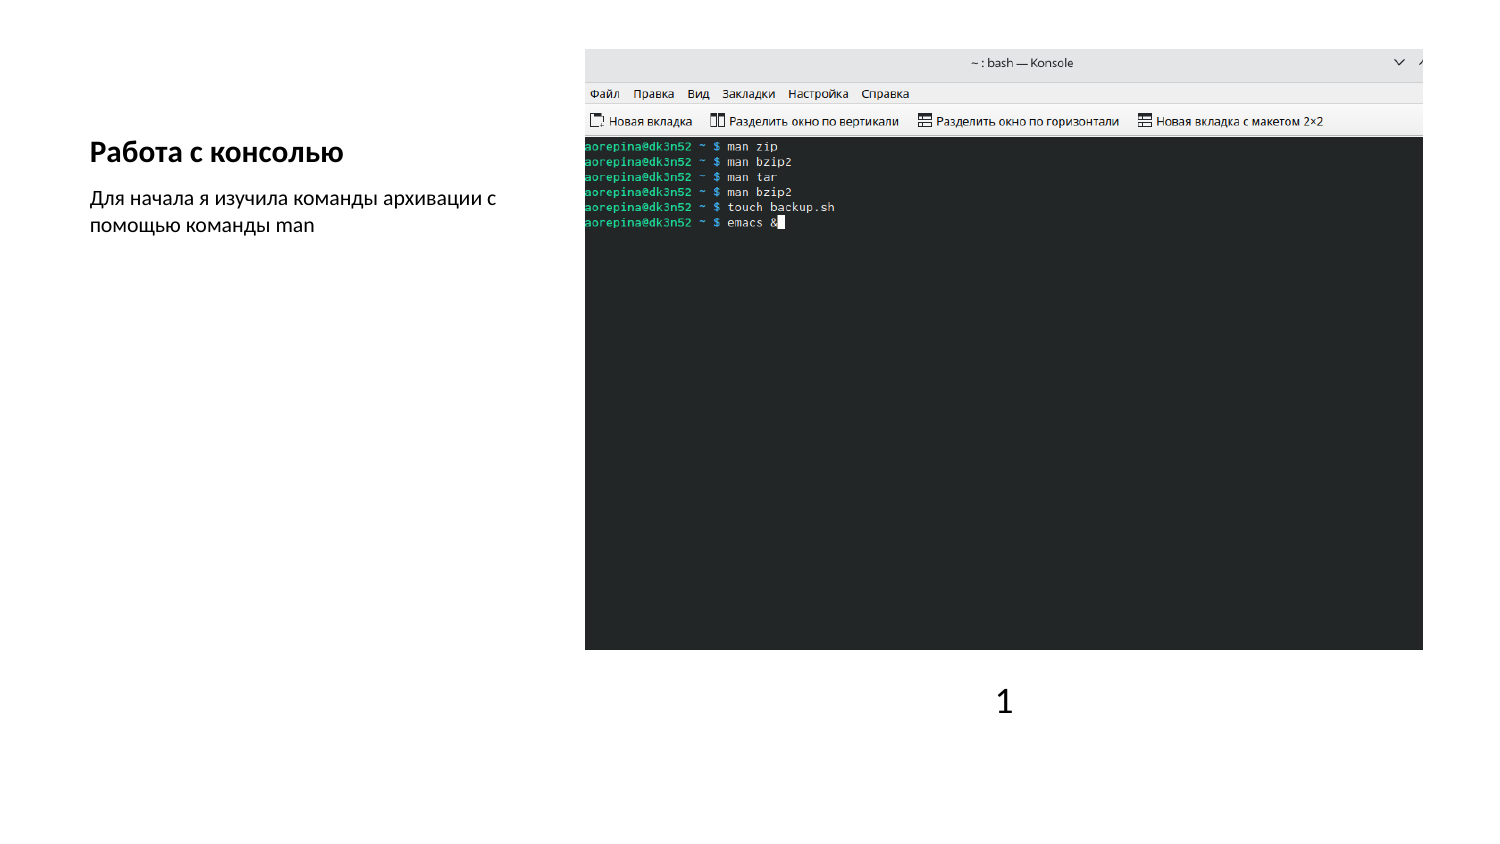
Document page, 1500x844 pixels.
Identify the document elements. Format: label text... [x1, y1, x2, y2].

picture [585, 49, 1424, 651]
list Для начала я изучила команды архивации с помощью команды man [75, 176, 569, 754]
text_box 1 [585, 668, 1423, 752]
title Работа с консолью [75, 33, 569, 176]
